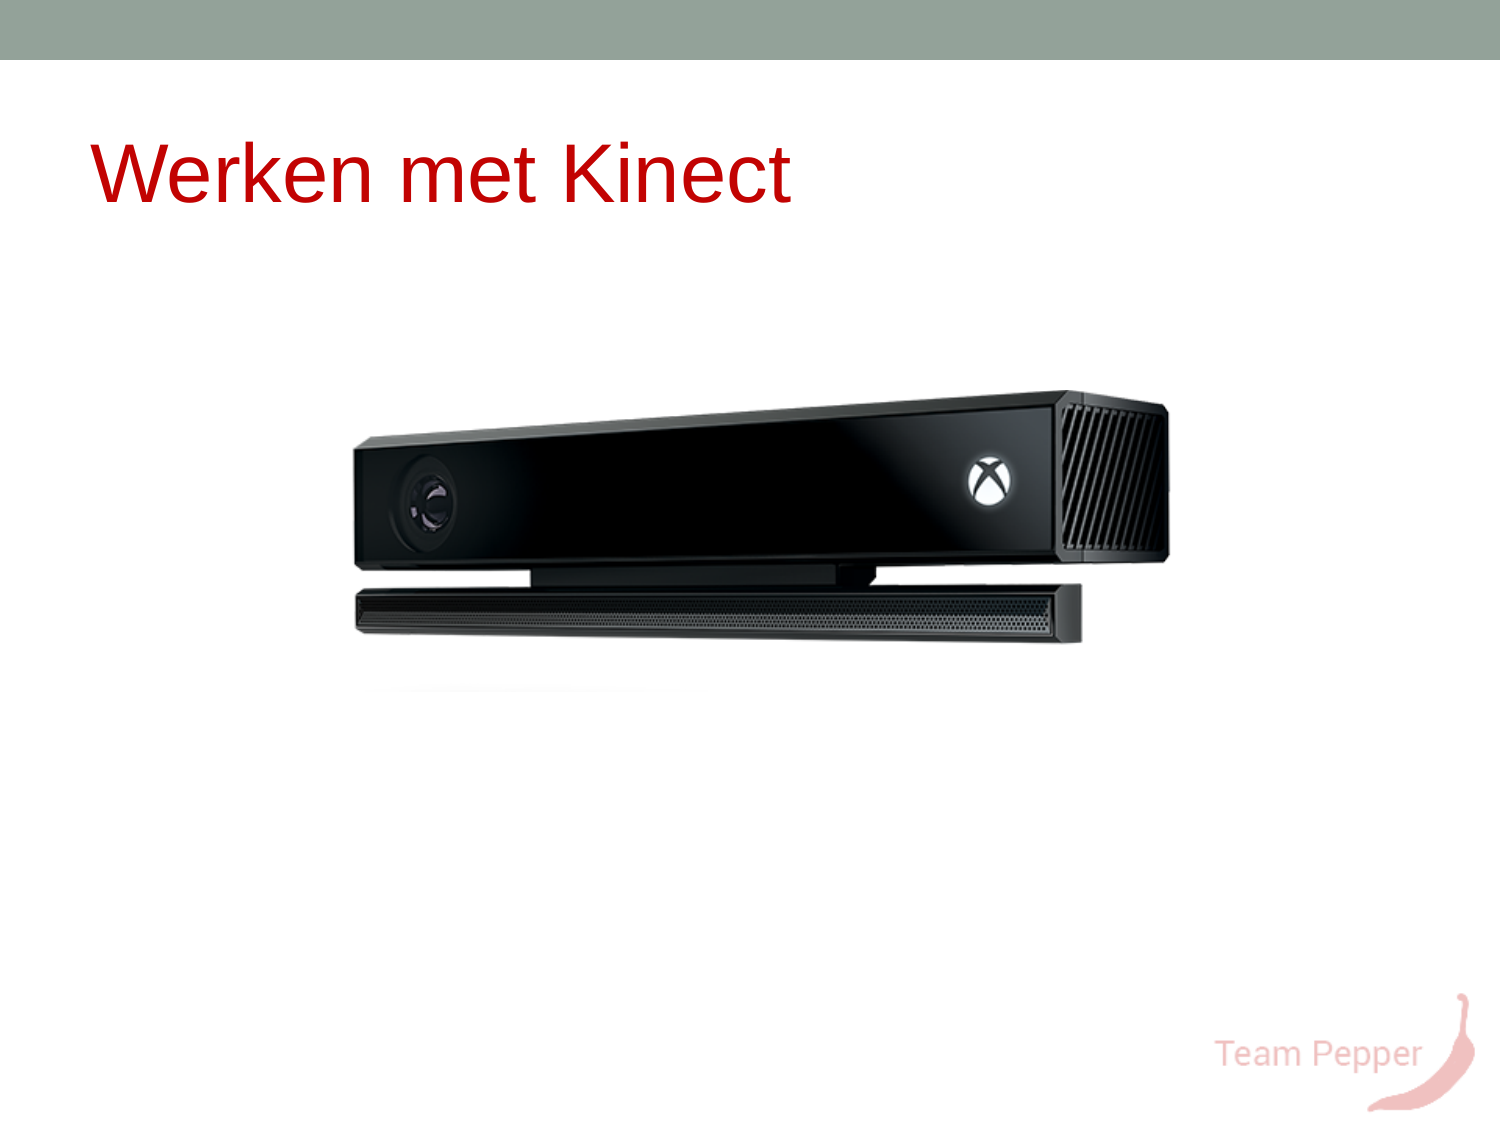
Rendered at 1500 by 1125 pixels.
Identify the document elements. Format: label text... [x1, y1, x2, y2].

title Werken met Kinect [75, 87, 1425, 250]
picture [299, 389, 1201, 692]
picture [1179, 967, 1500, 1125]
